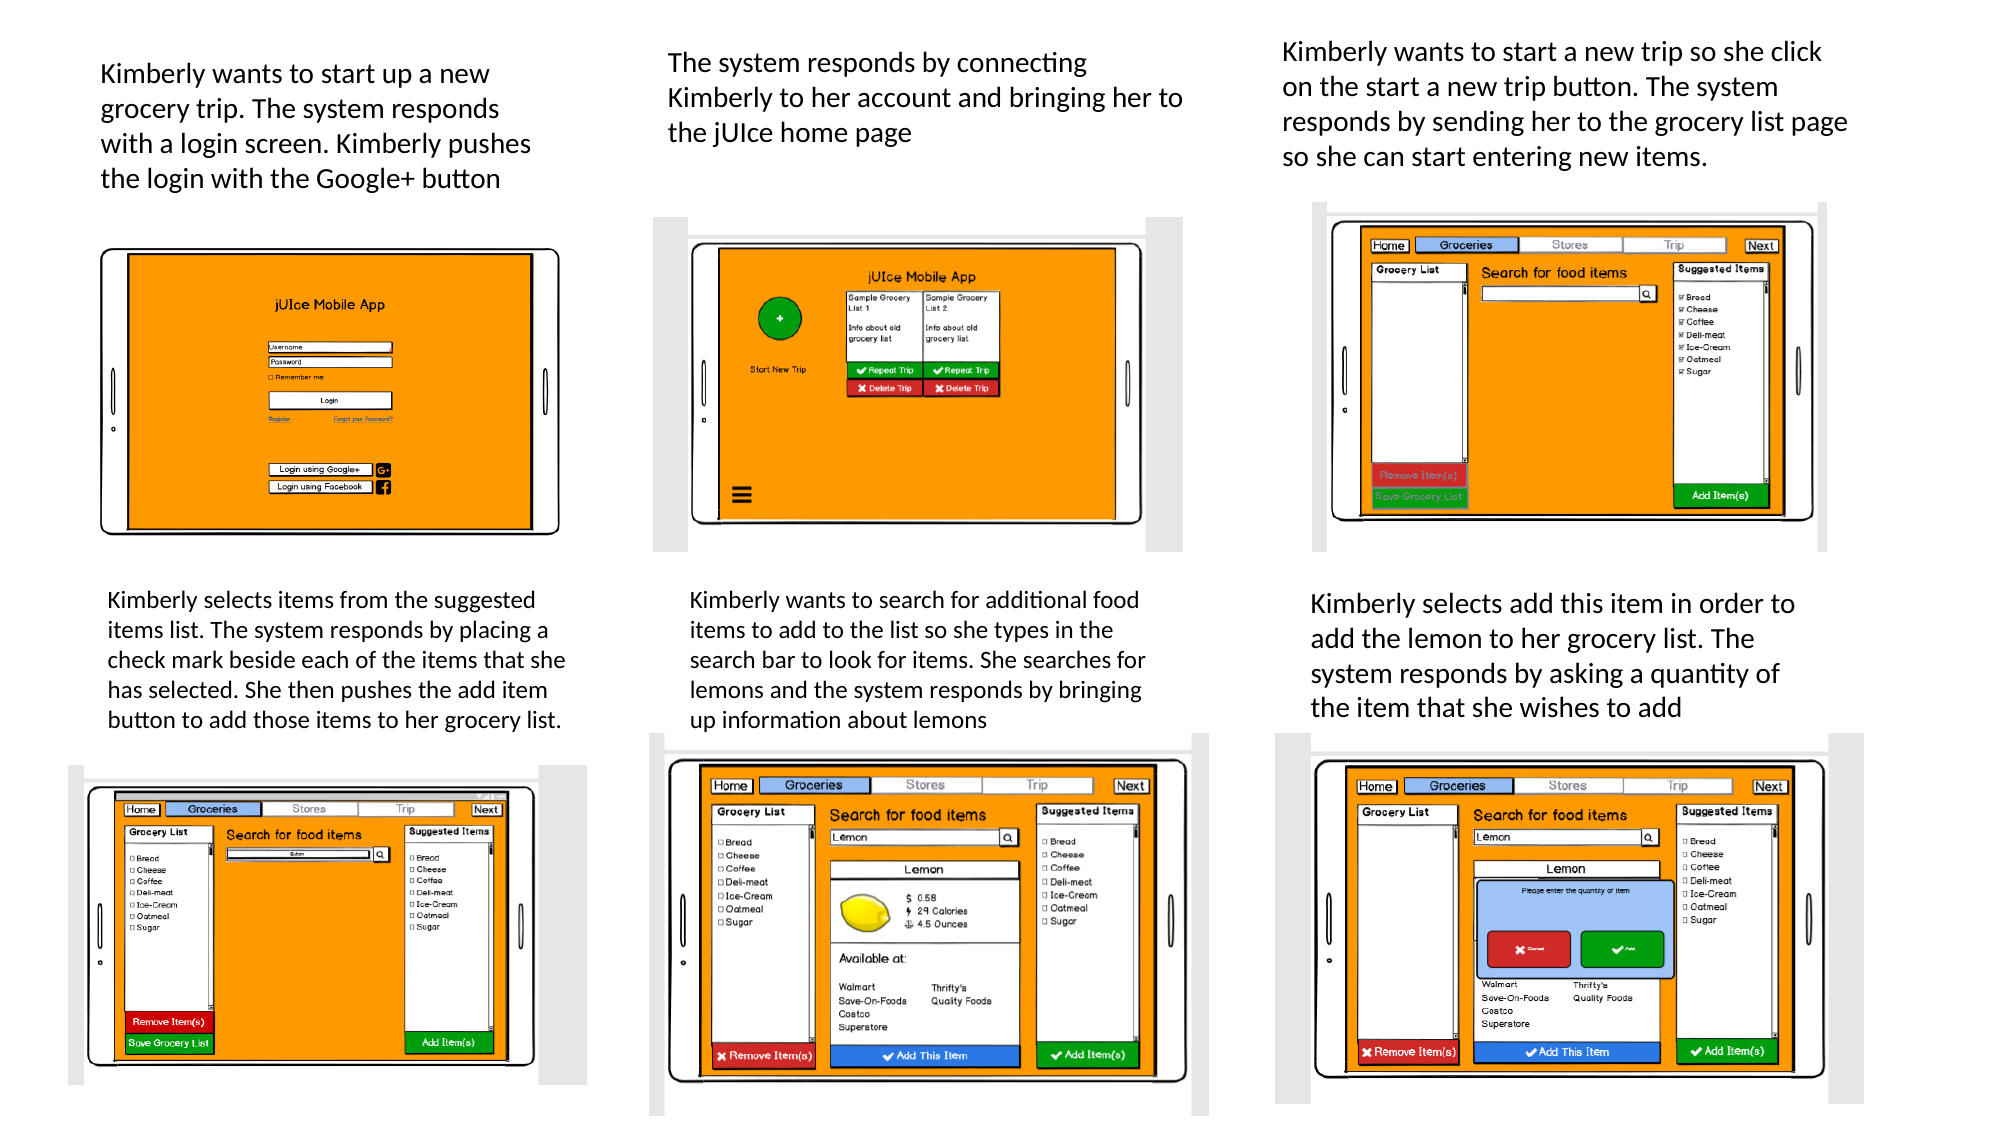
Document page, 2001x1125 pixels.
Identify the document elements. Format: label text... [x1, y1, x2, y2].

text_box The system responds by connecting Kimberly to her account and bringing her to the jUIce home page [653, 36, 1205, 156]
text_box Kimberly wants to start up a new grocery trip. The system responds with a login screen. Kimberly pushes the login with the Google+ button [85, 47, 569, 202]
text_box Kimberly selects add this item in order to add the lemon to her grocery list. The system responds by asking a quantity of the item that she wishes to add [1295, 576, 1836, 732]
text_box Kimberly wants to start a new trip so she click on the start a new trip button. The system responds by sending her to the grocery list page so she can start entering new items. [1267, 24, 1872, 180]
picture [1275, 733, 1864, 1104]
text_box Kimberly selects items from the suggested items list. The system responds by placing a check mark beside each of the items that she has selected. She then pushes the add item button to add those items to her grocery list. [92, 576, 587, 765]
picture [1312, 202, 1827, 552]
picture [653, 217, 1183, 552]
text_box Kimberly wants to search for additional food items to add to the list so she types in the search bar to look for items. She searches for lemons and the system responds by bringing up information about lemons [675, 576, 1183, 733]
picture [86, 234, 569, 552]
picture [68, 765, 587, 1085]
picture [649, 733, 1209, 1116]
